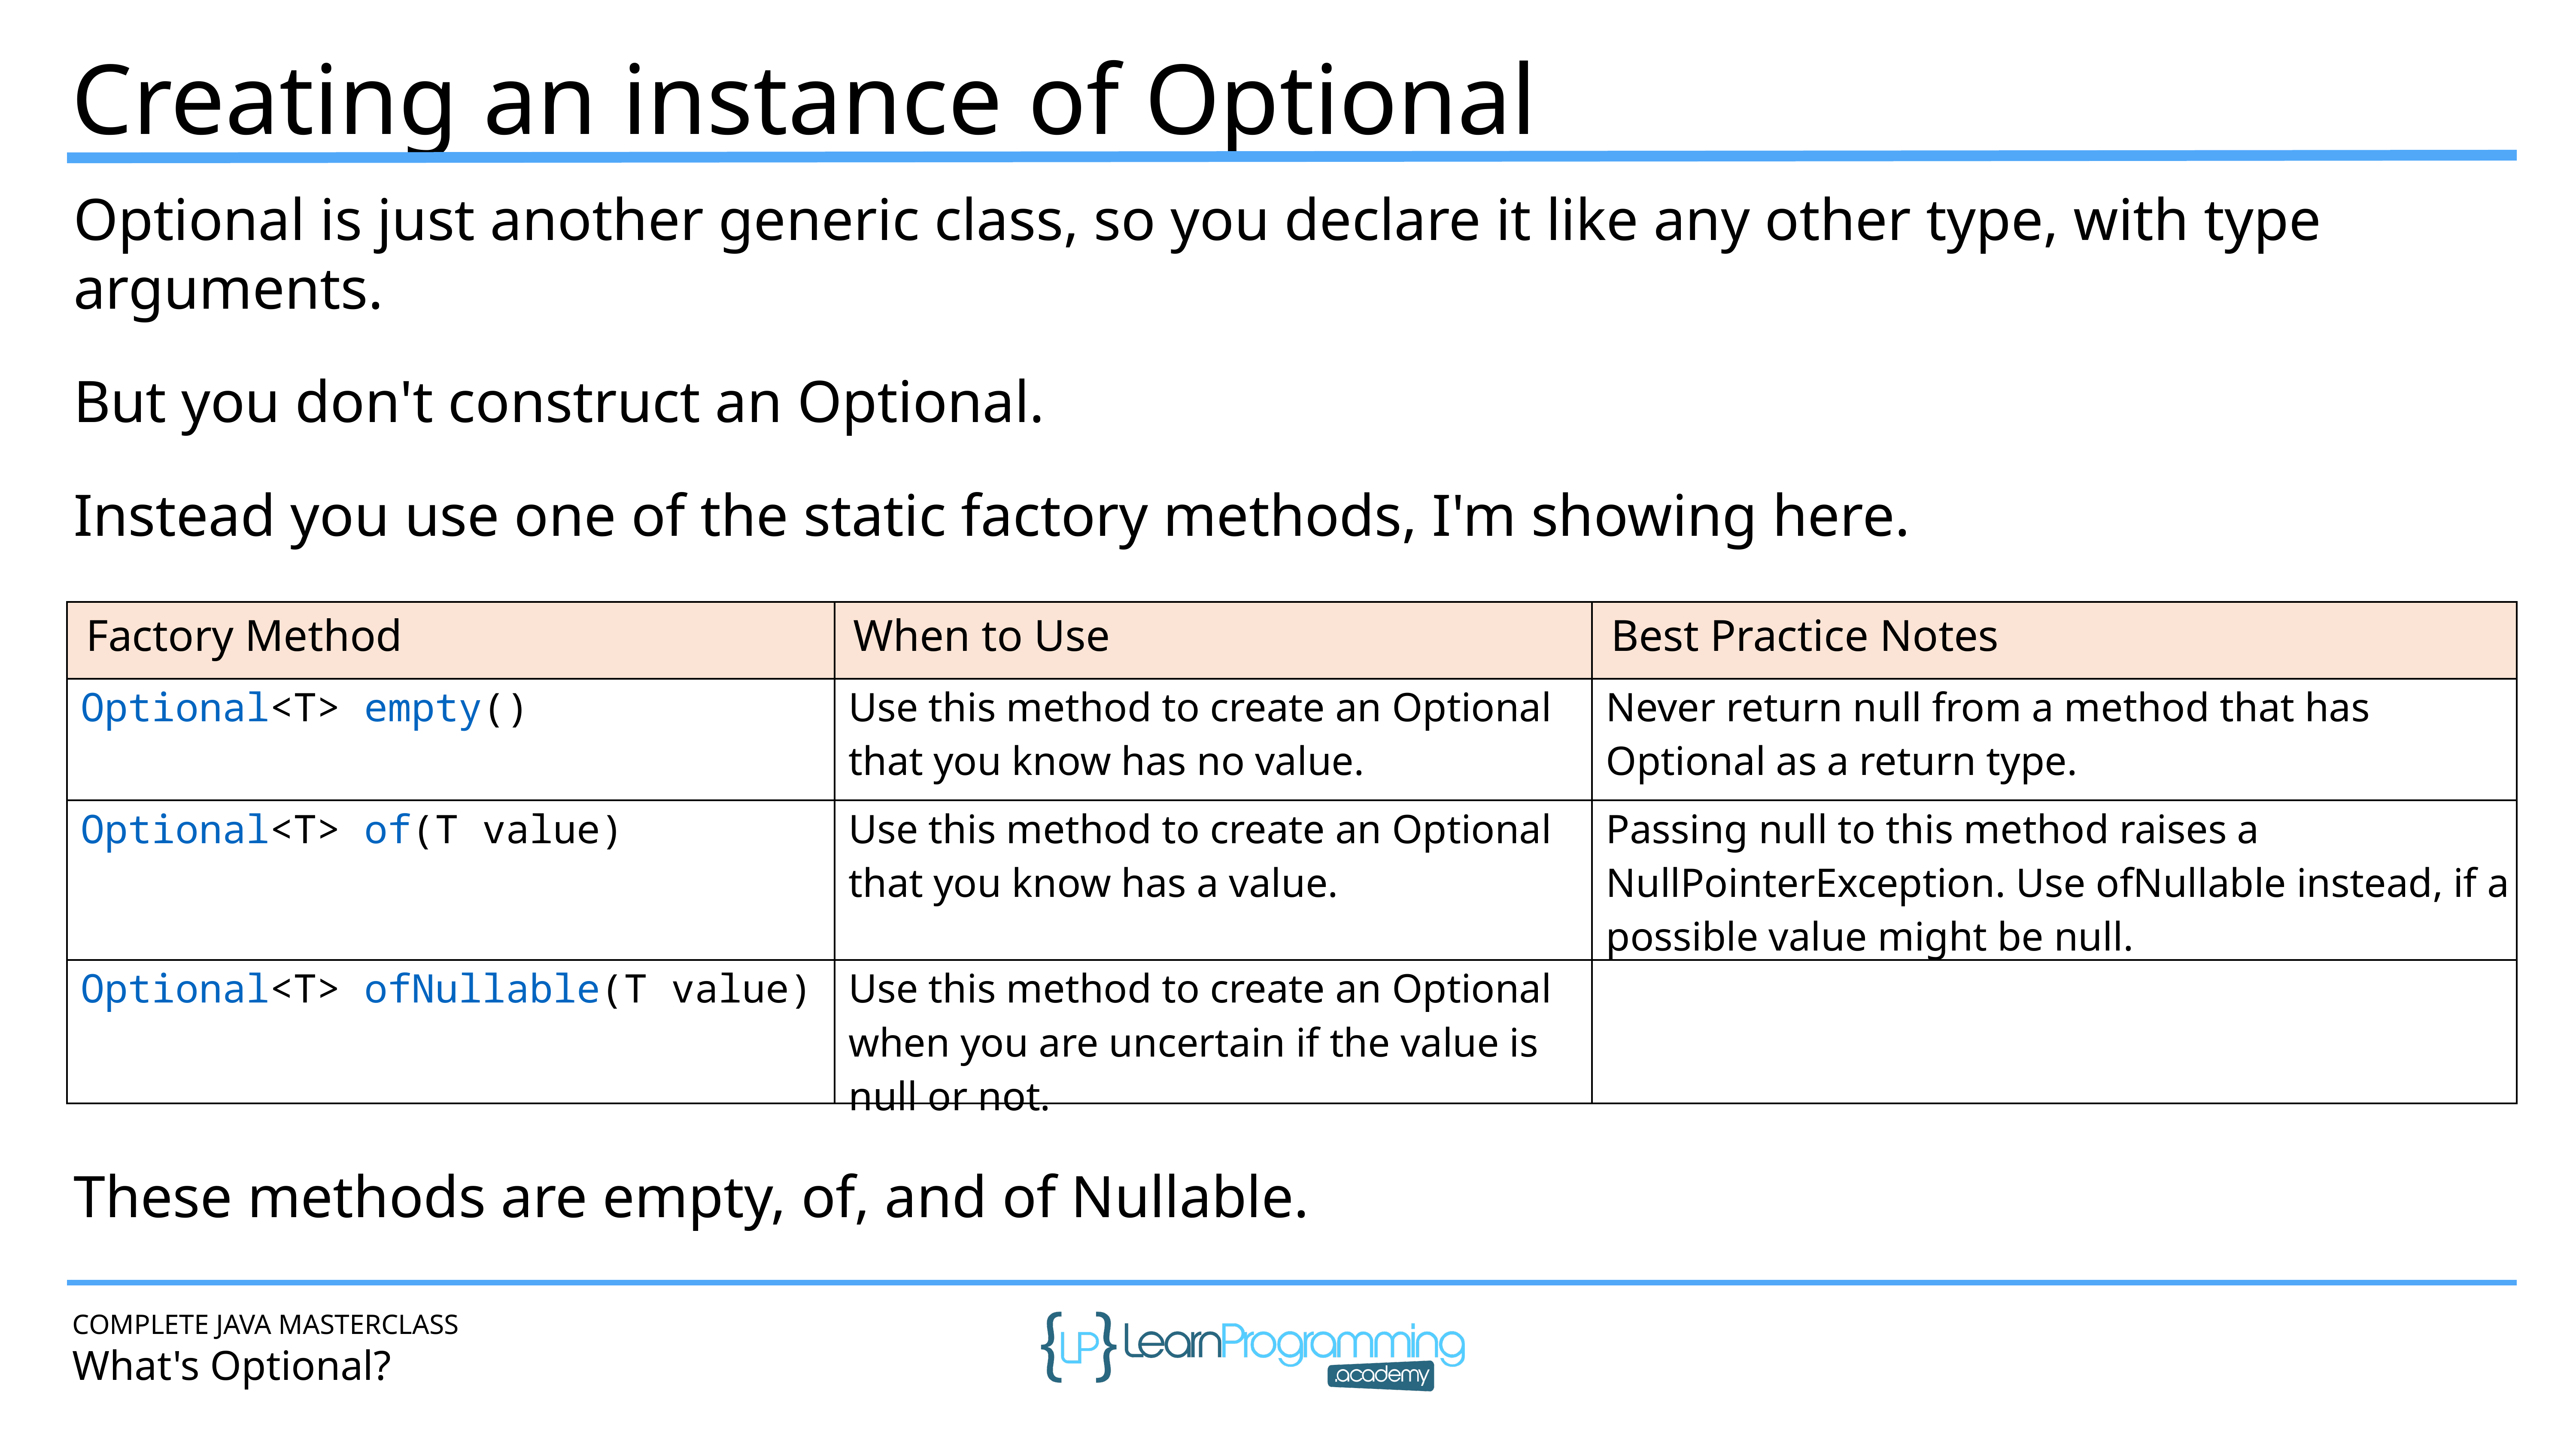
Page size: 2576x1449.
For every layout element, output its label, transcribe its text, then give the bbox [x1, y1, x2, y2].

table_cell [1593, 961, 2516, 1103]
table_cell Optional<T> empty() [68, 680, 834, 799]
table_cell Never return null from a method that has Optional as a return type. [1593, 680, 2516, 799]
text_box Optional is just another generic class, so you declare it like any other type, with type arguments. But you don't construct an Optional. Instead you use one of the static factory methods, I'm showing here. These methods are empty, of, and of Nullable. [67, 180, 2517, 601]
picture [1032, 1302, 1477, 1400]
table_header Factory Method [68, 603, 834, 678]
table_cell Use this method to create an Optional when you are uncertain if the value is null or not. [835, 961, 1591, 1103]
table_cell Passing null to this method raises a NullPointerException. Use ofNullable instead, if a possible value might be null. [1593, 801, 2516, 959]
table_header When to Use [835, 603, 1591, 678]
table_cell Use this method to create an Optional that you know has no value. [835, 680, 1591, 799]
text_box Creating an instance of Optional [66, 32, 1543, 159]
table_header Best Practice Notes [1593, 603, 2516, 678]
table_cell Use this method to create an Optional that you know has a value. [835, 801, 1591, 959]
table_cell Optional<T> of(T value) [68, 801, 834, 959]
text_box COMPLETE JAVA MASTERCLASS What's Optional? [67, 1302, 1030, 1394]
table_cell Optional<T> ofNullable(T value) [68, 961, 834, 1103]
text_box Optional is just another generic class, so you declare it like any other type, with type arguments. But you don't construct an Optional. Instead you use one of the static factory methods, I'm showing here. These methods are empty, of, and of Nullable. [67, 1104, 2517, 1248]
